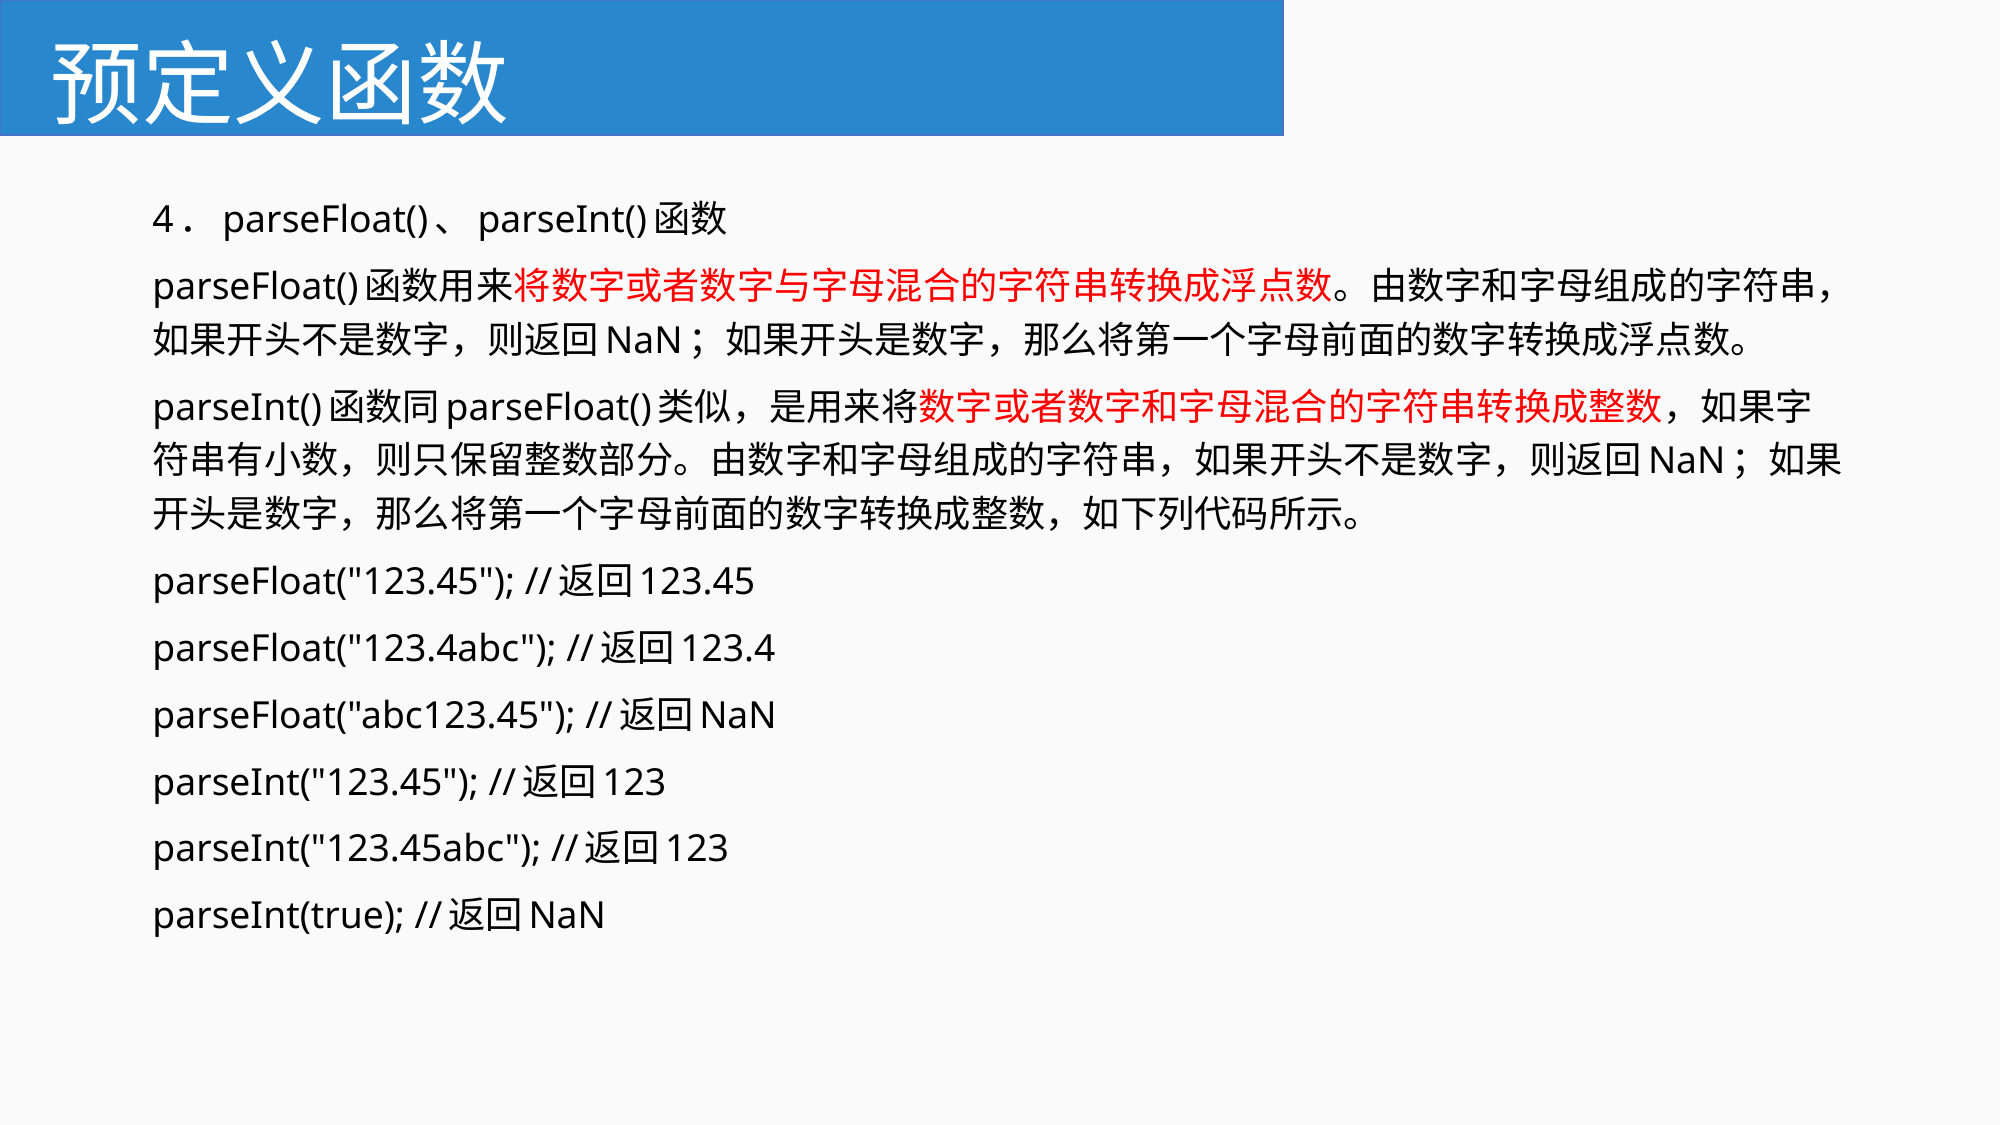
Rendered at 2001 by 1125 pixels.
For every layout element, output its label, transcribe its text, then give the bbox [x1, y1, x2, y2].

title 预定义函数 [35, 30, 1761, 121]
list 4．parseFloat()、parseInt()函数 parseFloat()函数用来将数字或者数字与字母混合的字符串转换成浮点数。由数字和字母组成的字符串，如果开头不是数字，则返回NaN；如果开头是数字，那么将第一个字母前面的数字转换成浮点数。 parseInt()函数同parseFloat()类似，是用来将数字或者数字和字母混合的字符串转换成整数，如果字符串有小数，则只保留整数部分。由数字和字母组成的字符串，如果开头不是数字，则返回NaN；如果开头是数字，那么将第一个字母前面的数字转换成整数，如下列代码所示。 parseFloat("123.45"); //返回123.45 parseFloat("123.4abc"); //返回123.4 parseFloat("abc123.45"); //返回NaN parseInt("123.45"); //返回123 parseInt("123.45abc"); //返回123 parseInt(true); //返回NaN [137, 178, 1863, 947]
